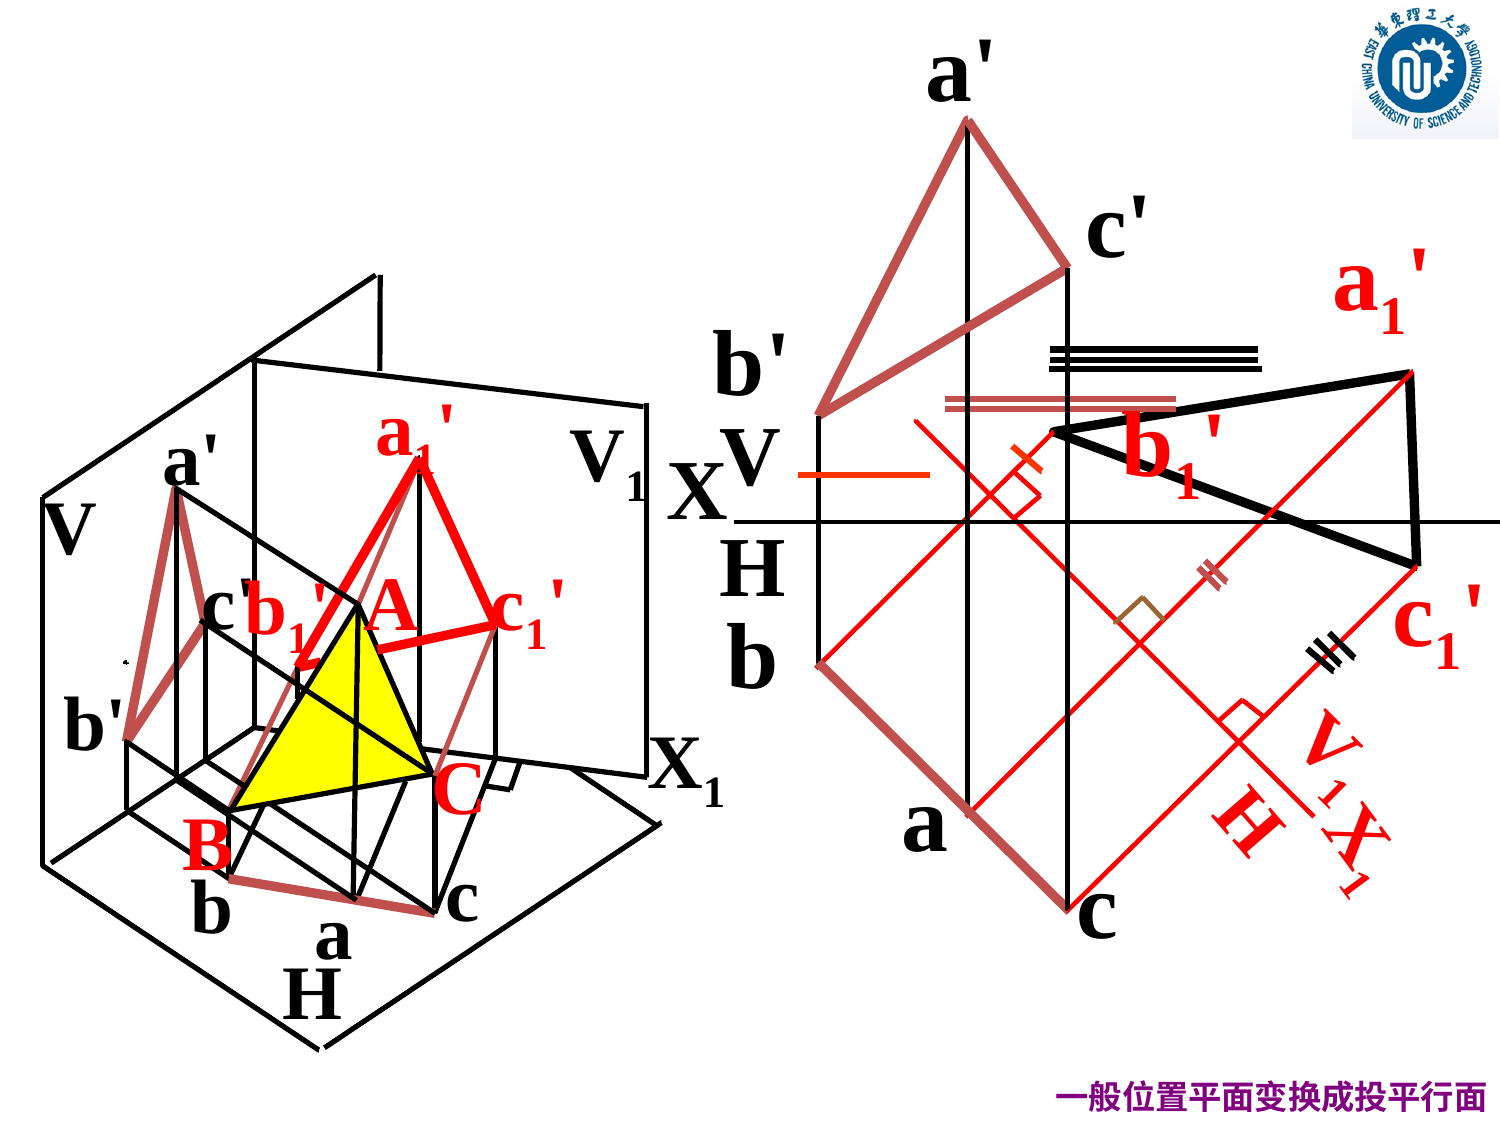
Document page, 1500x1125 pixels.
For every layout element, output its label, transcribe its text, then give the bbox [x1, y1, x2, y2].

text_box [798, 374, 1245, 503]
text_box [1199, 694, 1423, 899]
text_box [651, 0, 1182, 966]
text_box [40, 274, 728, 1051]
picture [1352, 0, 1499, 139]
text_box 一般位置平面变换成投平行面 [1040, 1069, 1500, 1124]
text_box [1187, 680, 1418, 914]
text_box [1187, 209, 1450, 347]
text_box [1048, 349, 1500, 674]
